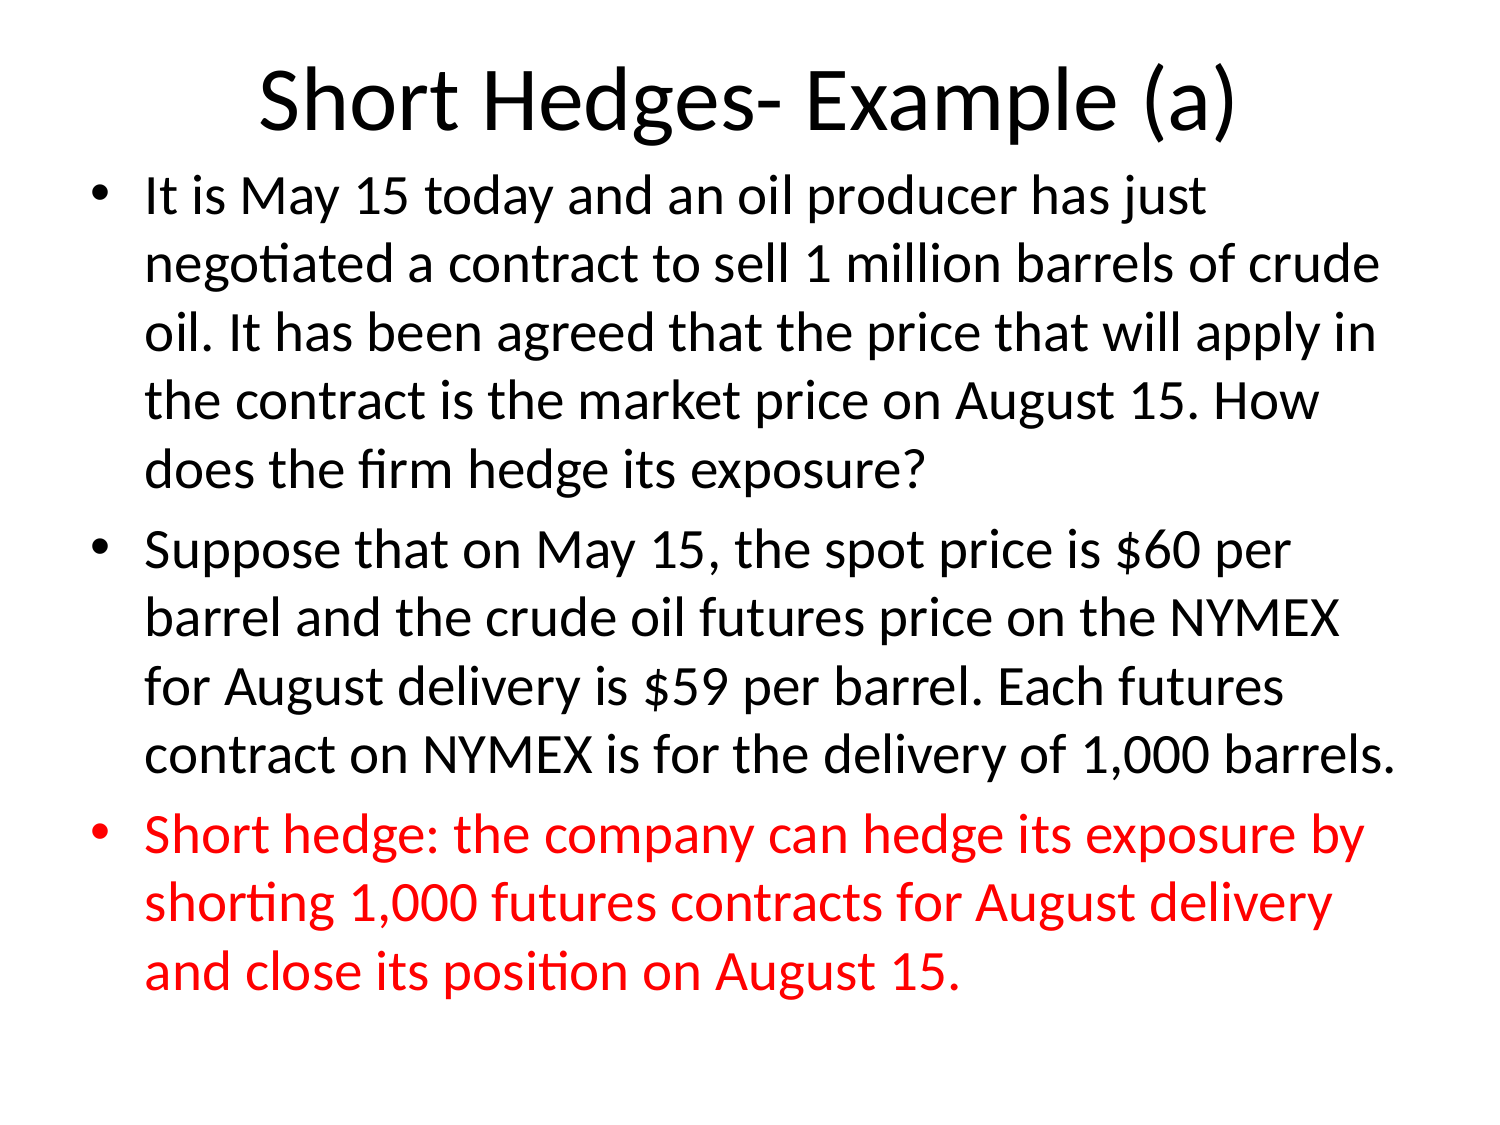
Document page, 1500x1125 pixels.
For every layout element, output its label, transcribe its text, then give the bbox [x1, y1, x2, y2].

title Short Hedges- Example (a) [75, 0, 1425, 149]
list It is May 15 today and an oil producer has just negotiated a contract to sell 1 million barrels of crude oil. It has been agreed that the price that will apply in the contract is the market price on August 15. How does the firm hedge its exposure? Suppose that on May 15, the spot price is $60 per barrel and the crude oil futures price on the NYMEX for August delivery is $59 per barrel. Each futures contract on NYMEX is for the delivery of 1,000 barrels. Short hedge: the company can hedge its exposure by shorting 1,000 futures contracts for August delivery and close its position on August 15. [75, 149, 1425, 1075]
